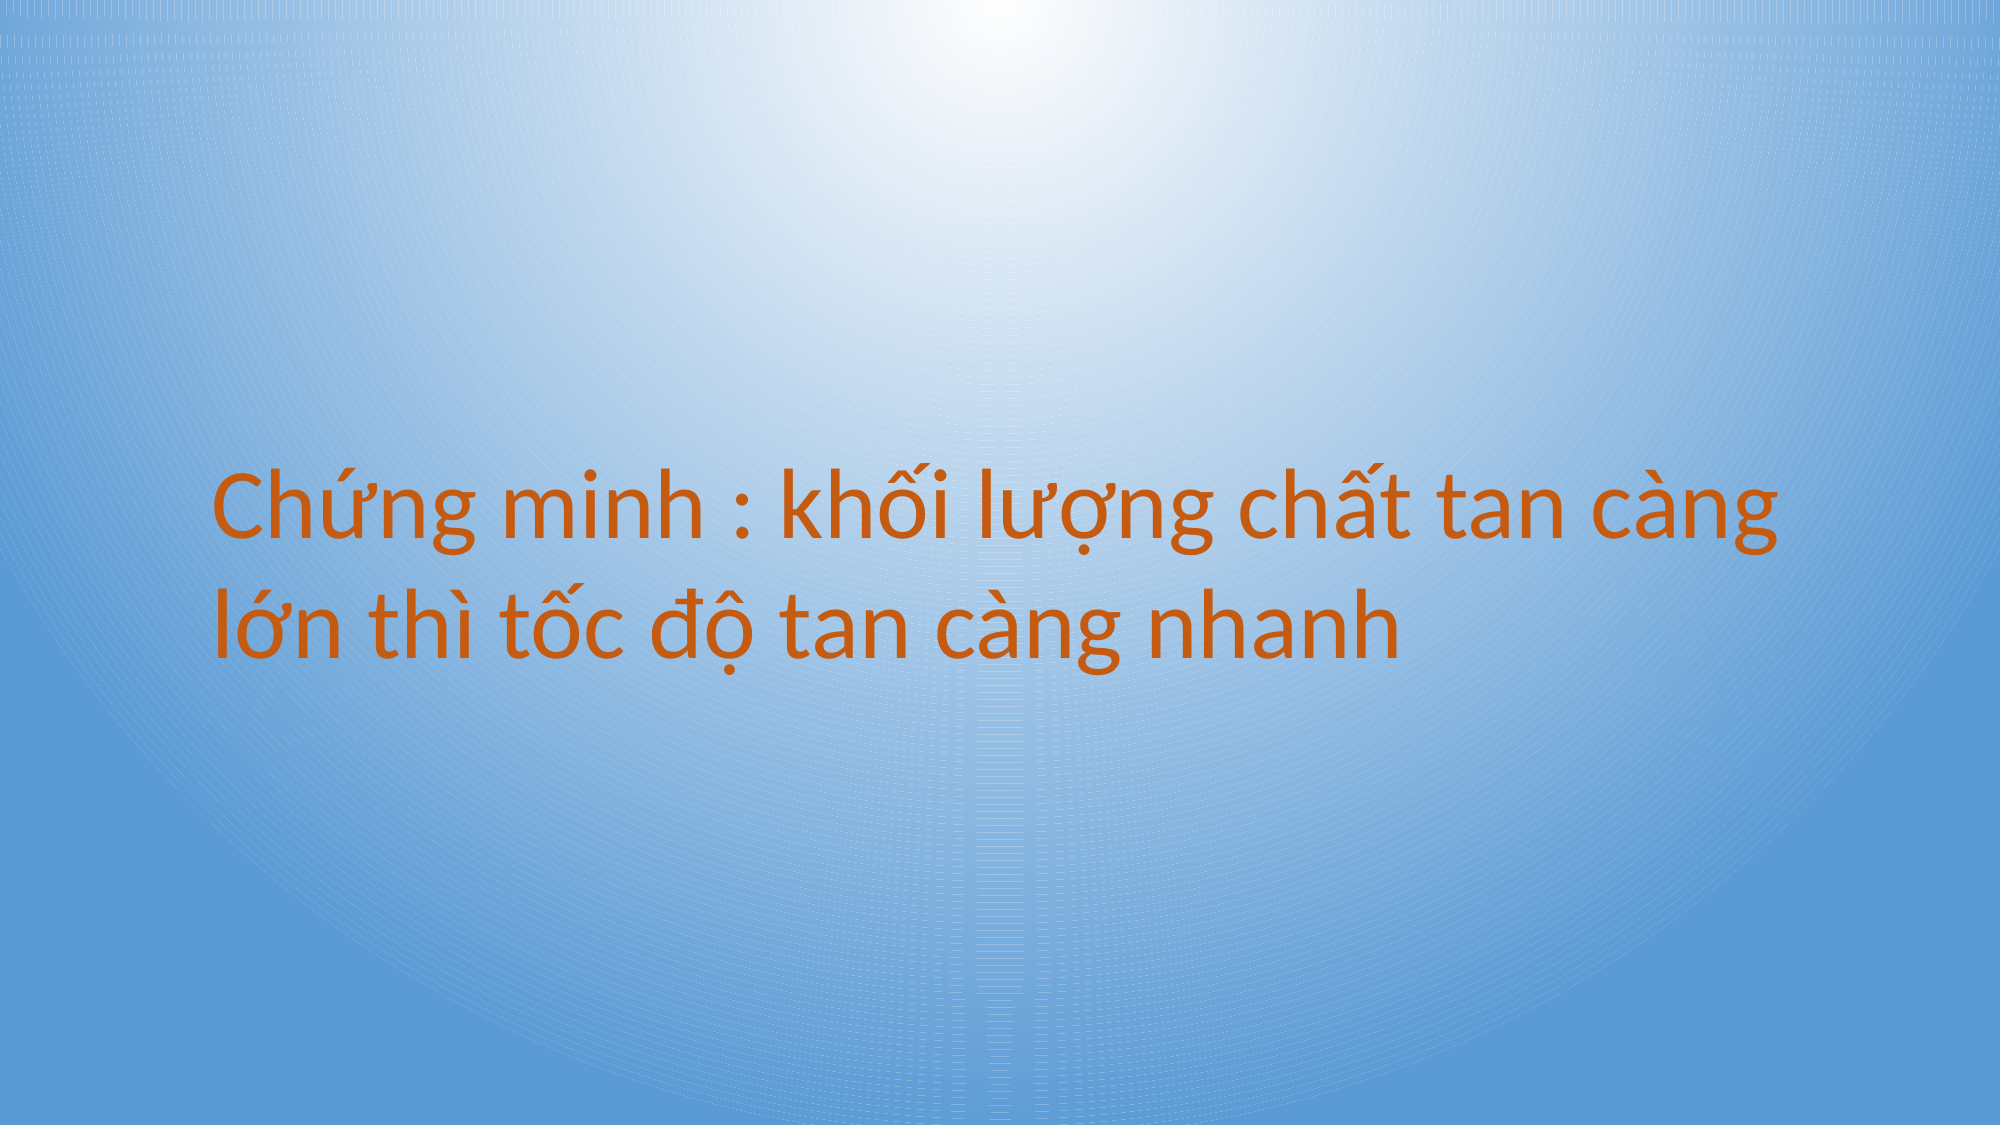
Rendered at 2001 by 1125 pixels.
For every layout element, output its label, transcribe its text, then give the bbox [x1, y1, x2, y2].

text_box Chứng minh : khối lượng chất tan càng lớn thì tốc độ tan càng nhanh [196, 431, 1915, 686]
